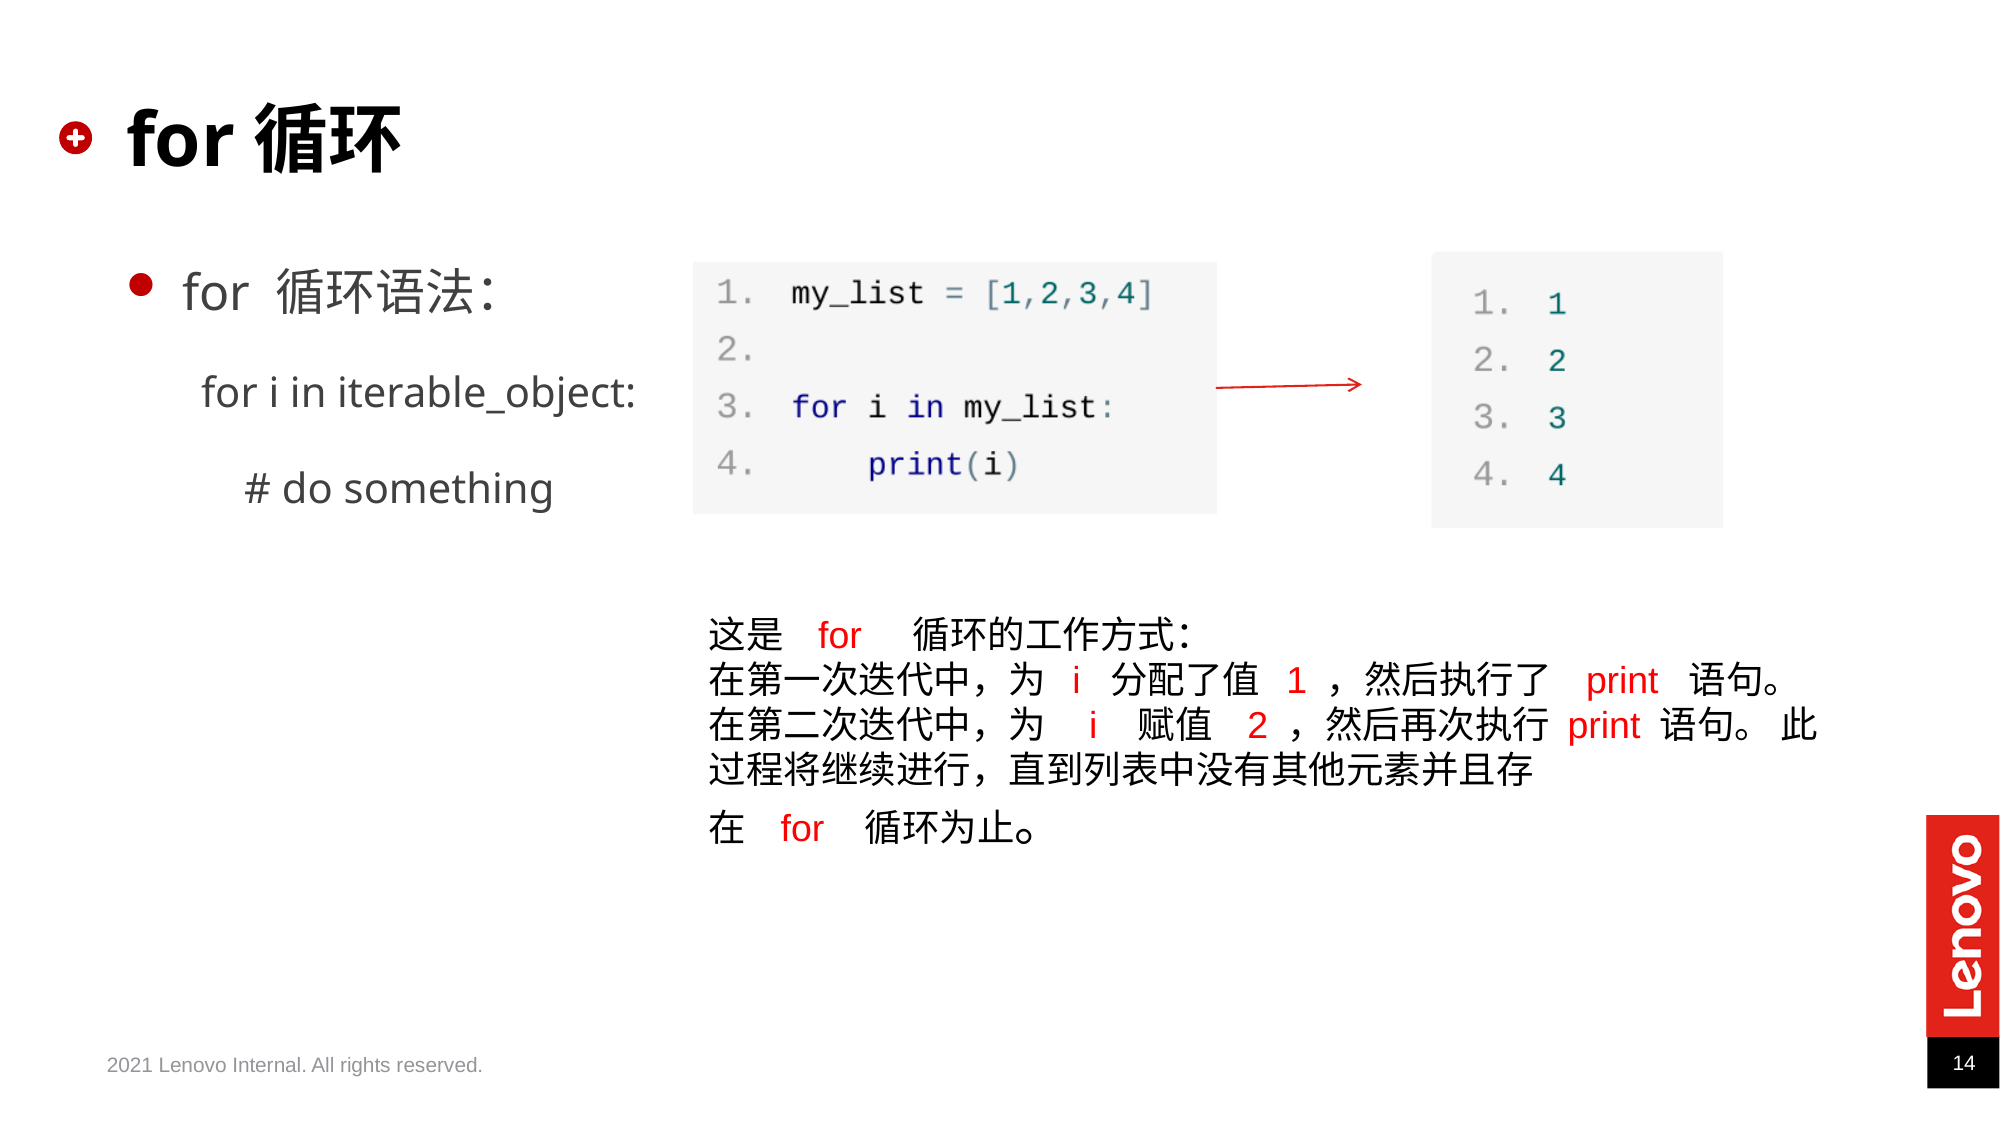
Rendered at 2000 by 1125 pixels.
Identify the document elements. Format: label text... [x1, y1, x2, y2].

text_box 这是 for 循环的工作方式： 在第一次迭代中，为 i 分配了值 1 ，然后执行了 print 语句。 在第二次迭代中，为 i 赋值 2 ，然后再次执行 print 语句。 此过程将继续进行，直到列表中没有其他元素并且存 在 for 循环为止。 [693, 603, 1859, 859]
list for 循环语法： for i in iterable_object: # do something [111, 222, 1899, 1037]
picture [1422, 247, 1723, 528]
picture [693, 261, 1217, 515]
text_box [1215, 383, 1363, 389]
picture [1926, 815, 2000, 1037]
title for循环 [111, 83, 1899, 192]
